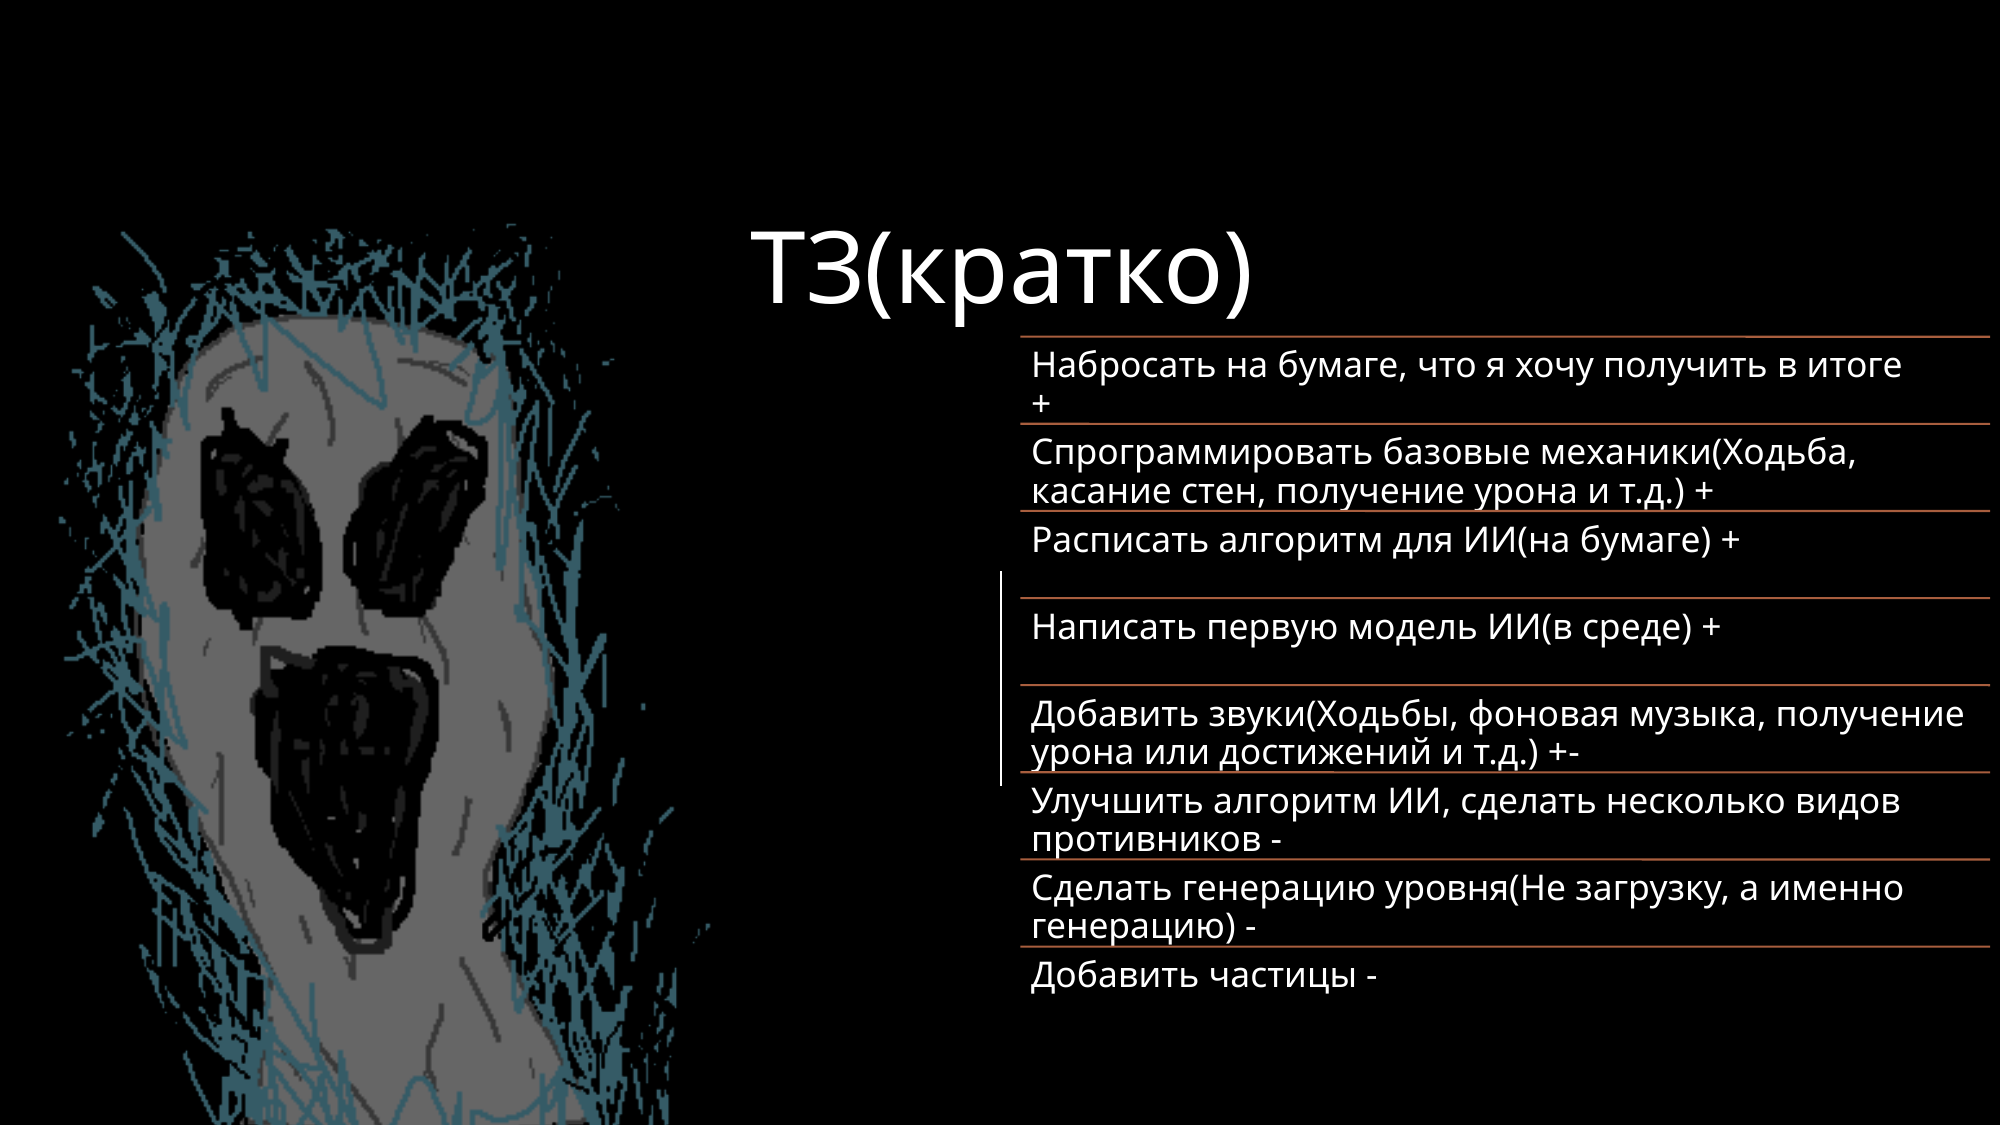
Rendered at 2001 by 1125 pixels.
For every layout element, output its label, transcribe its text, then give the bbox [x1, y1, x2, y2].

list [1020, 336, 1991, 1034]
text_box [0, 0, 2000, 1125]
title ТЗ(кратко) [431, 21, 1574, 331]
picture [0, 219, 1146, 1125]
